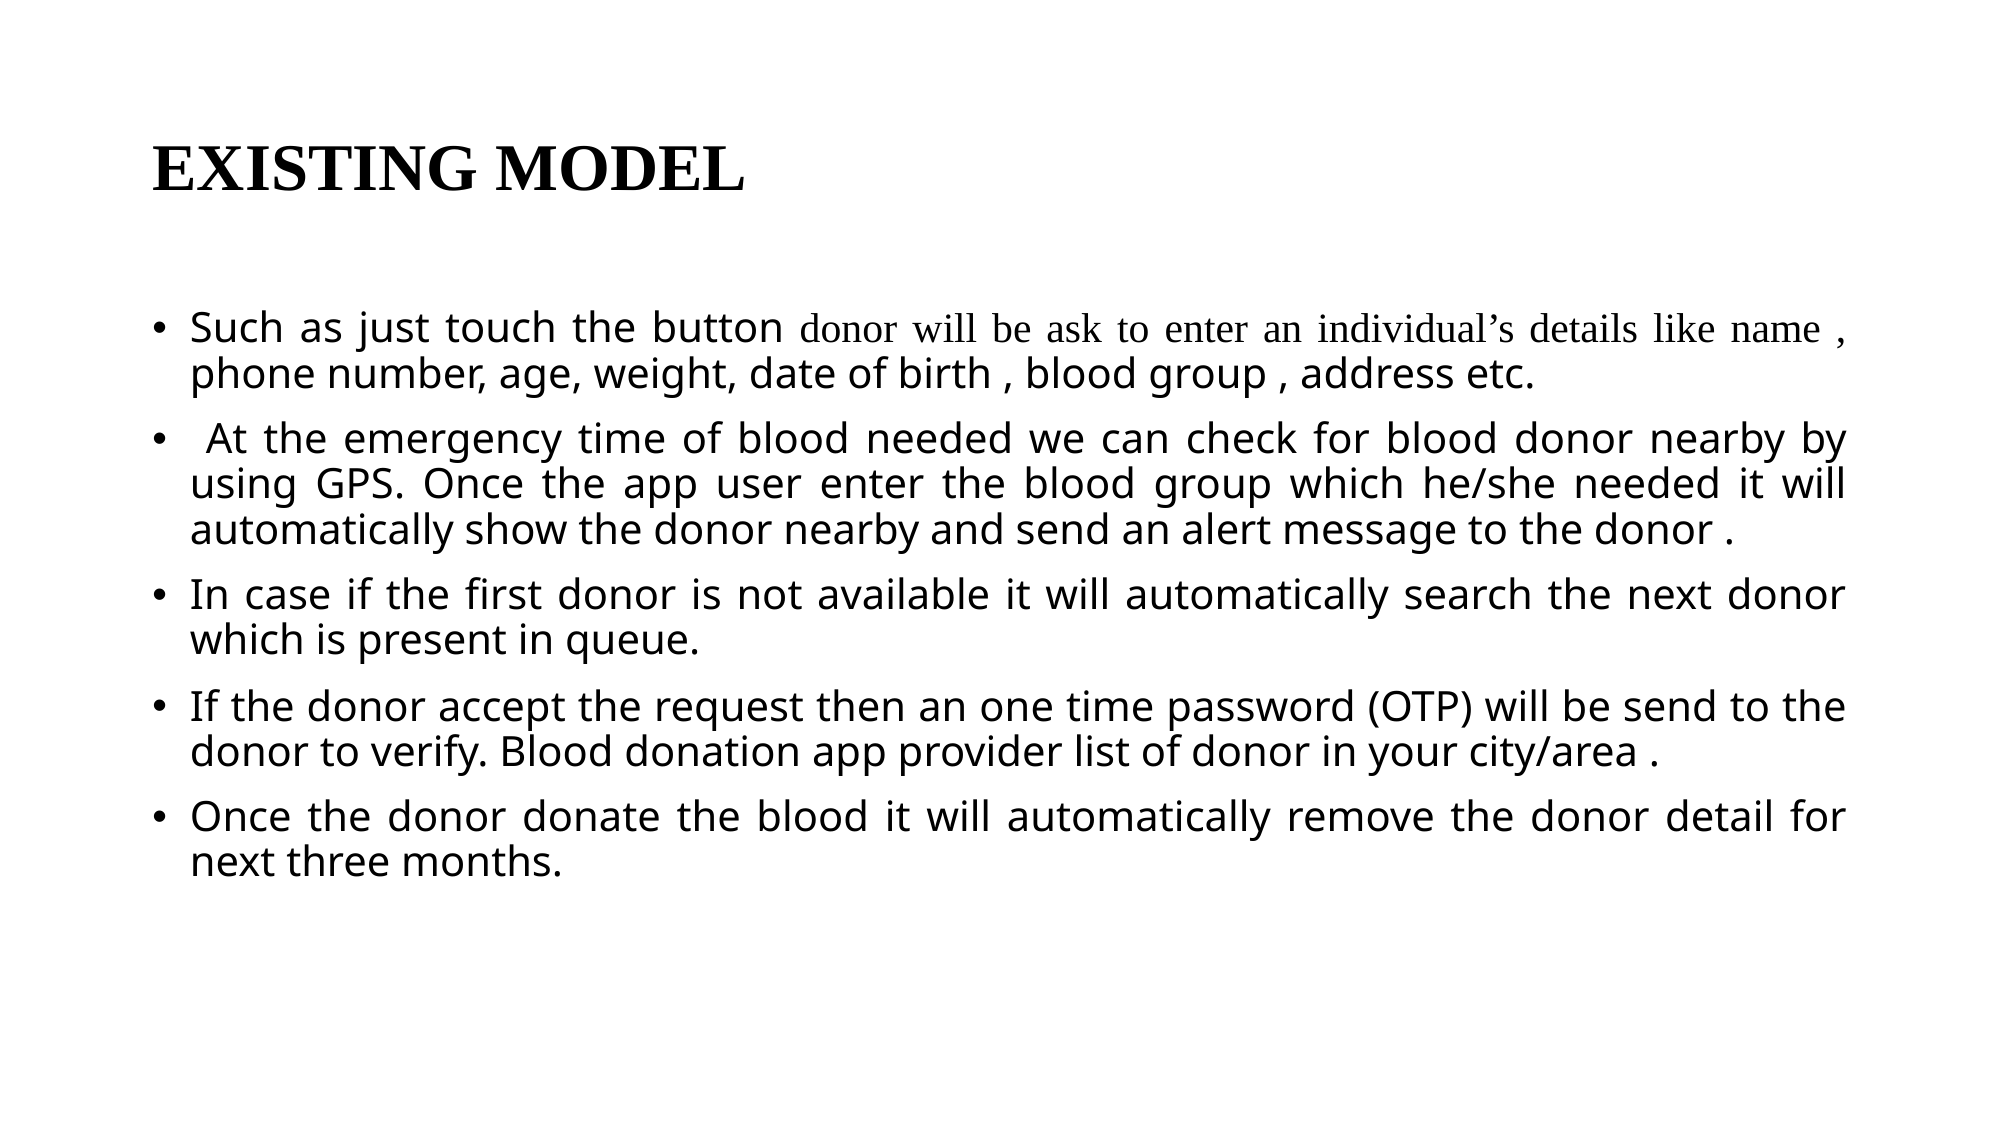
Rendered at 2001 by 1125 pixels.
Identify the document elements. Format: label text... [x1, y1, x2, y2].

title EXISTING MODEL [137, 59, 1863, 278]
list Such as just touch the button donor will be ask to enter an individual’s details like name , phone number, age, weight, date of birth , blood group , address etc. At the emergency time of blood needed we can check for blood donor nearby by using GPS. Once the app user enter the blood group which he/she needed it will automatically show the donor nearby and send an alert message to the donor . In case if the first donor is not available it will automatically search the next donor which is present in queue. If the donor accept the request then an one time password (OTP) will be send to the donor to verify. Blood donation app provider list of donor in your city/area . Once the donor donate the blood it will automatically remove the donor detail for next three months. [137, 299, 1863, 1014]
